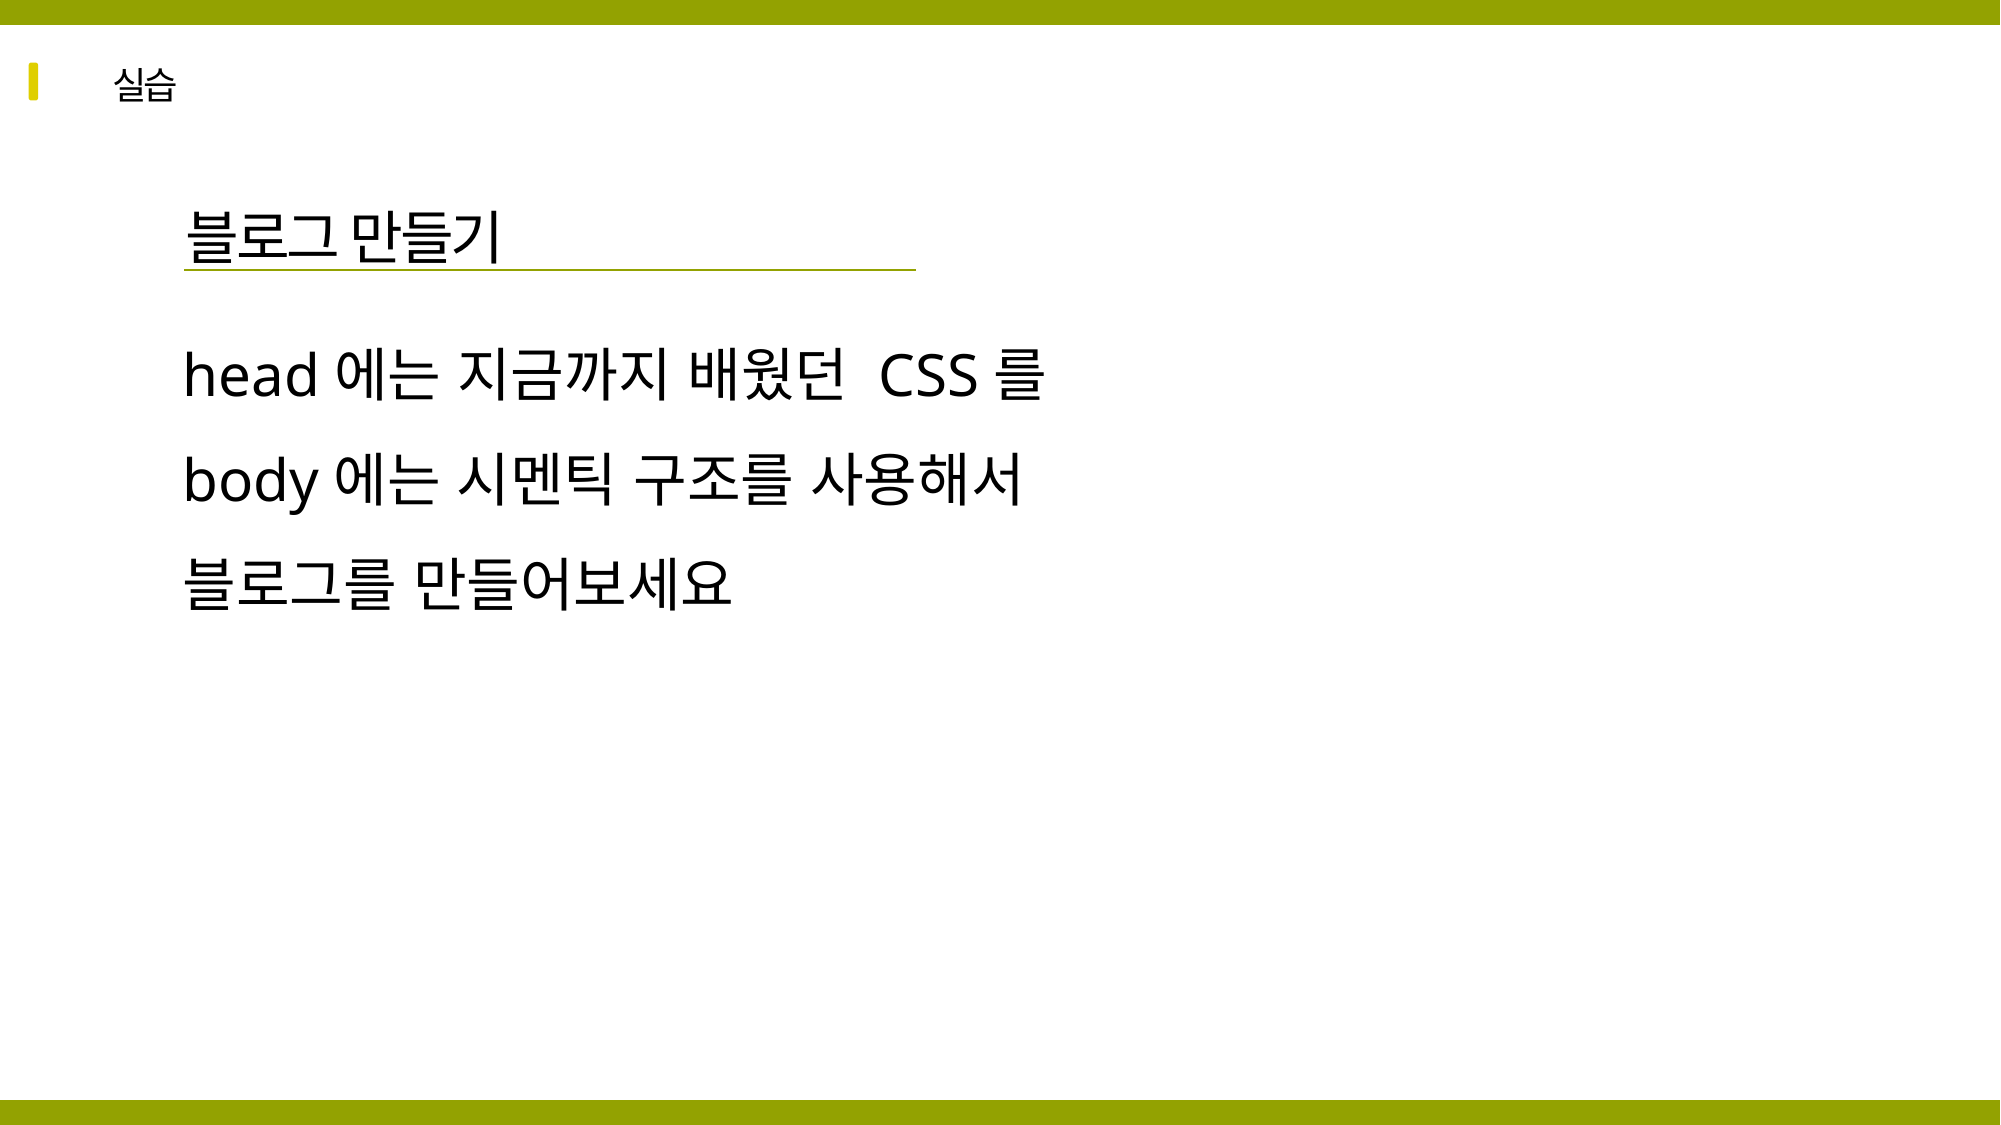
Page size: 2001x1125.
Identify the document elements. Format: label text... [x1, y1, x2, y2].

text_box 실습 [0, 54, 291, 115]
text_box [0, 0, 2000, 26]
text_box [168, 193, 1444, 616]
text_box [0, 1099, 2000, 1125]
